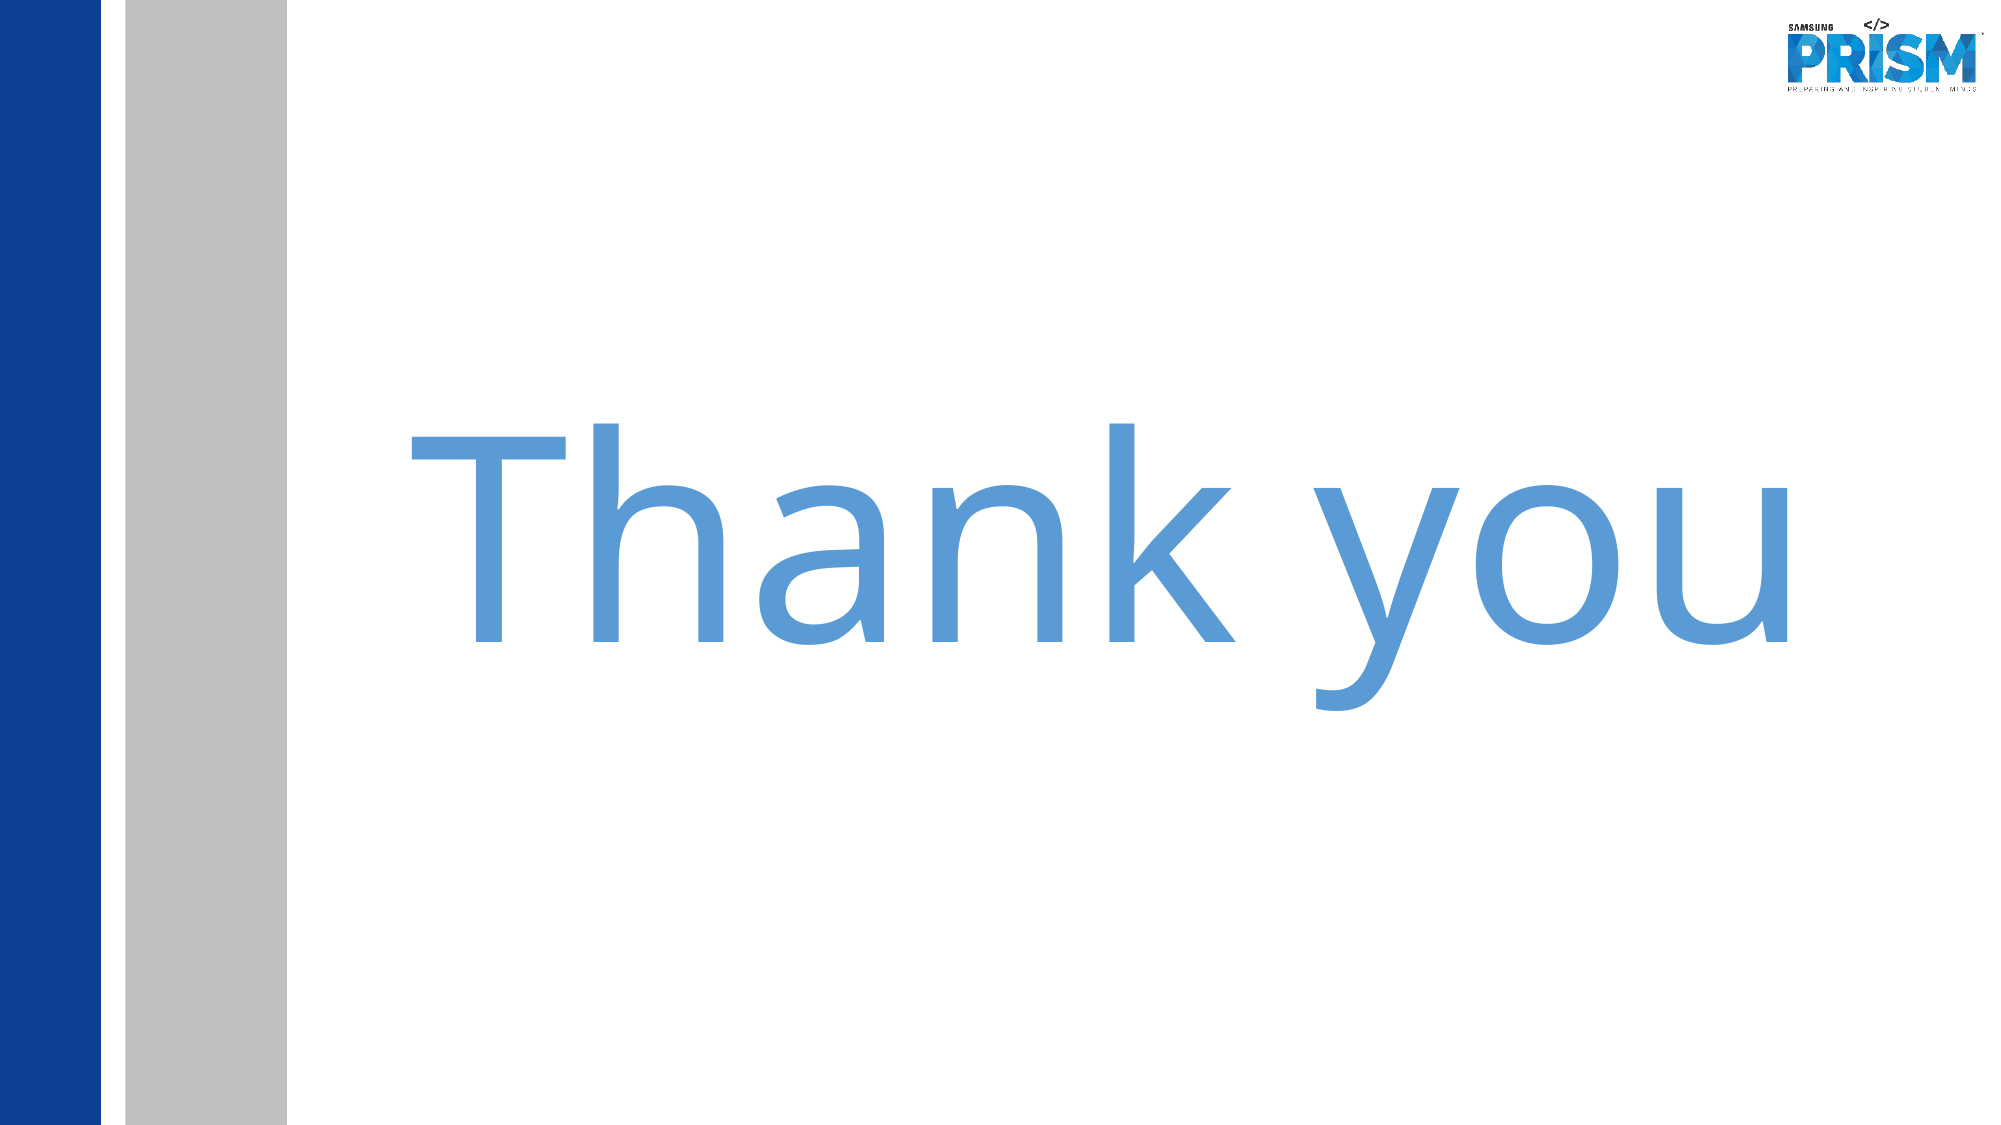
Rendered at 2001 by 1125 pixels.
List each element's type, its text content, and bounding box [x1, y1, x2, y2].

picture [1784, 17, 1990, 96]
text_box [124, 0, 288, 1125]
text_box [0, 0, 102, 1125]
list Thank you [360, 86, 1863, 1014]
